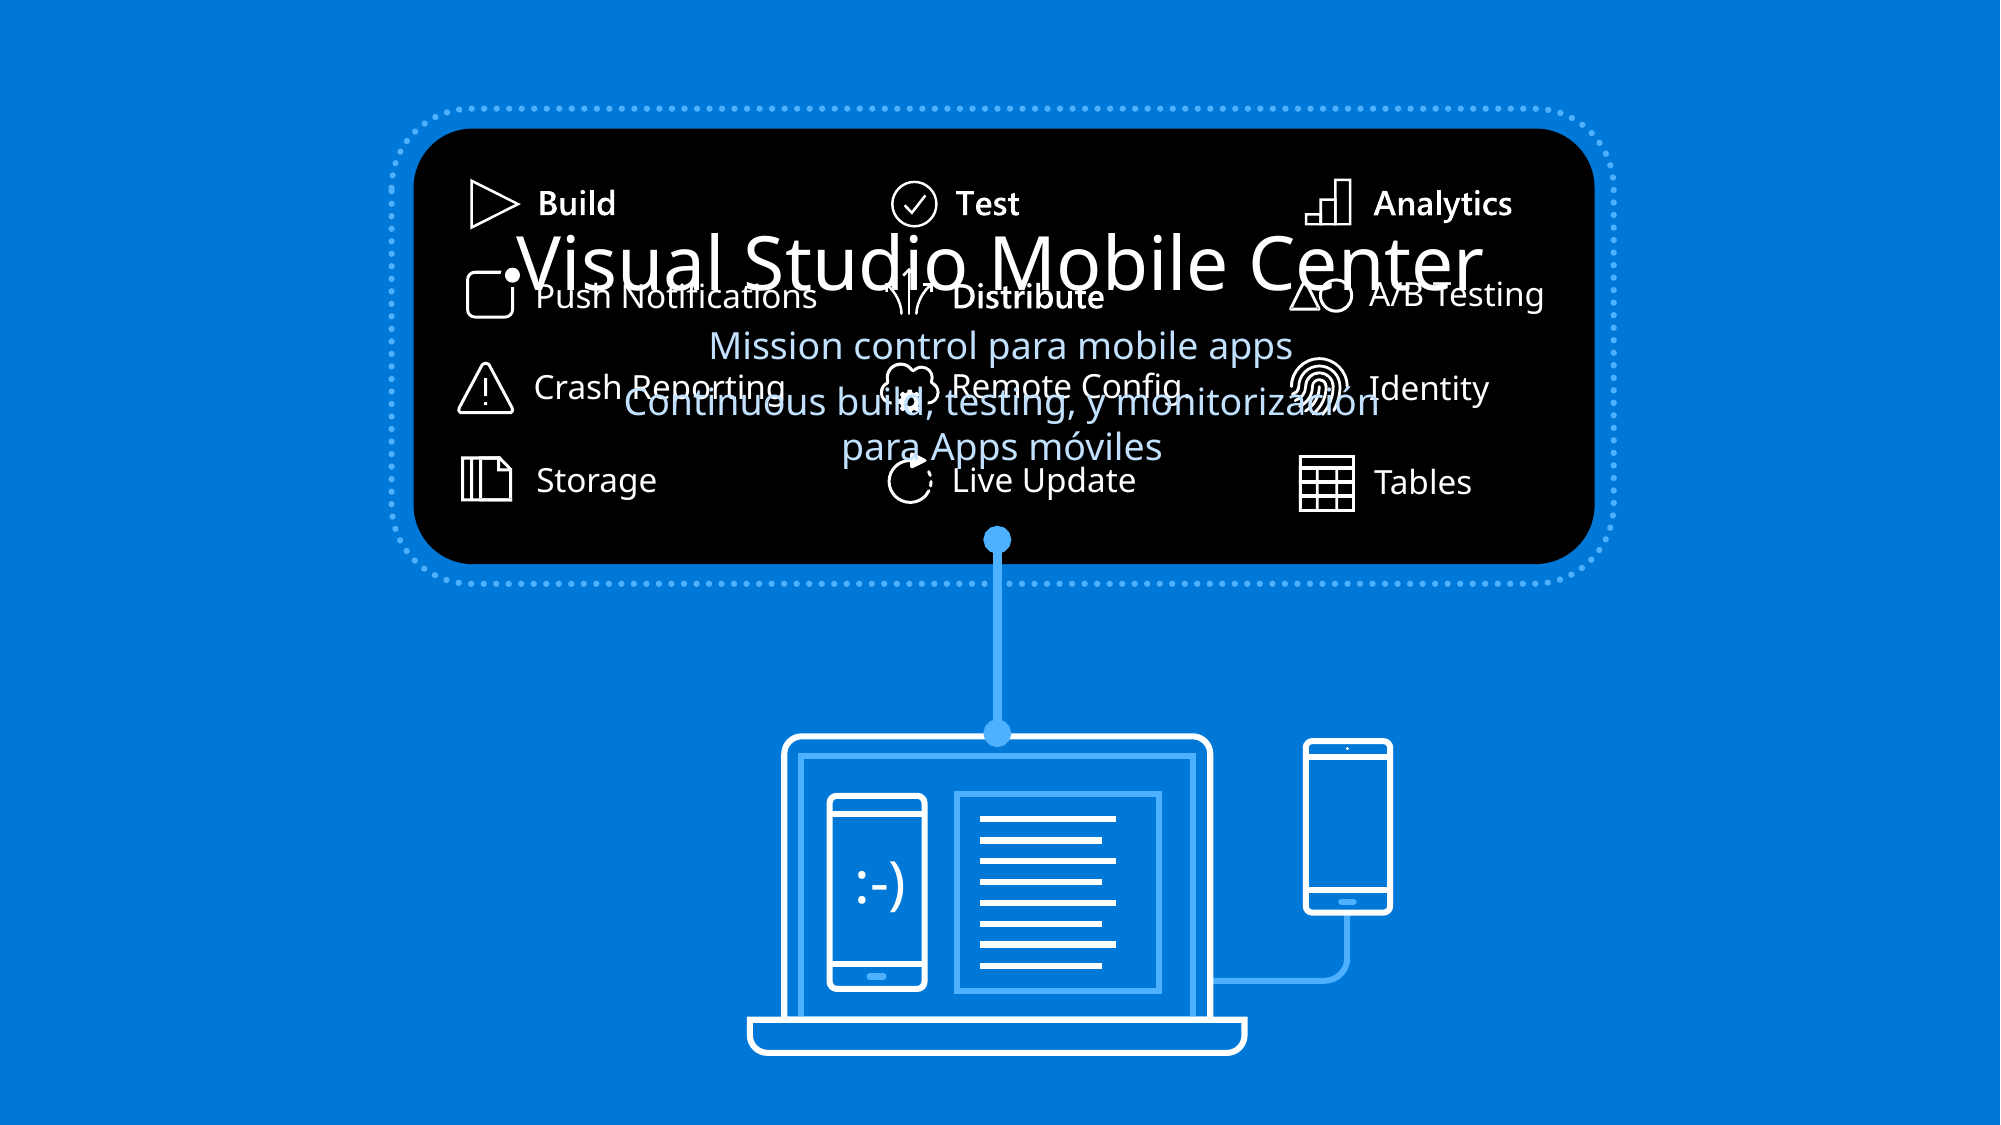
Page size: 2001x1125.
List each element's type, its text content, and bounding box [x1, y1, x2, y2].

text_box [1274, 263, 1553, 328]
picture [885, 268, 1104, 316]
text_box [391, 108, 1614, 584]
picture [888, 178, 1020, 230]
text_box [454, 357, 792, 421]
text_box Visual Studio Mobile Center [508, 207, 1494, 313]
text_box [451, 252, 825, 334]
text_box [865, 347, 1199, 429]
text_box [887, 437, 1143, 509]
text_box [1285, 452, 1479, 526]
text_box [446, 441, 664, 517]
picture [1304, 178, 1512, 226]
picture [746, 733, 1394, 1056]
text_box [1275, 342, 1497, 431]
text_box Mission control para mobile apps [700, 313, 1303, 369]
picture [470, 178, 615, 230]
text_box Continuous build, testing, y monitorización para Apps móviles [615, 369, 1390, 477]
